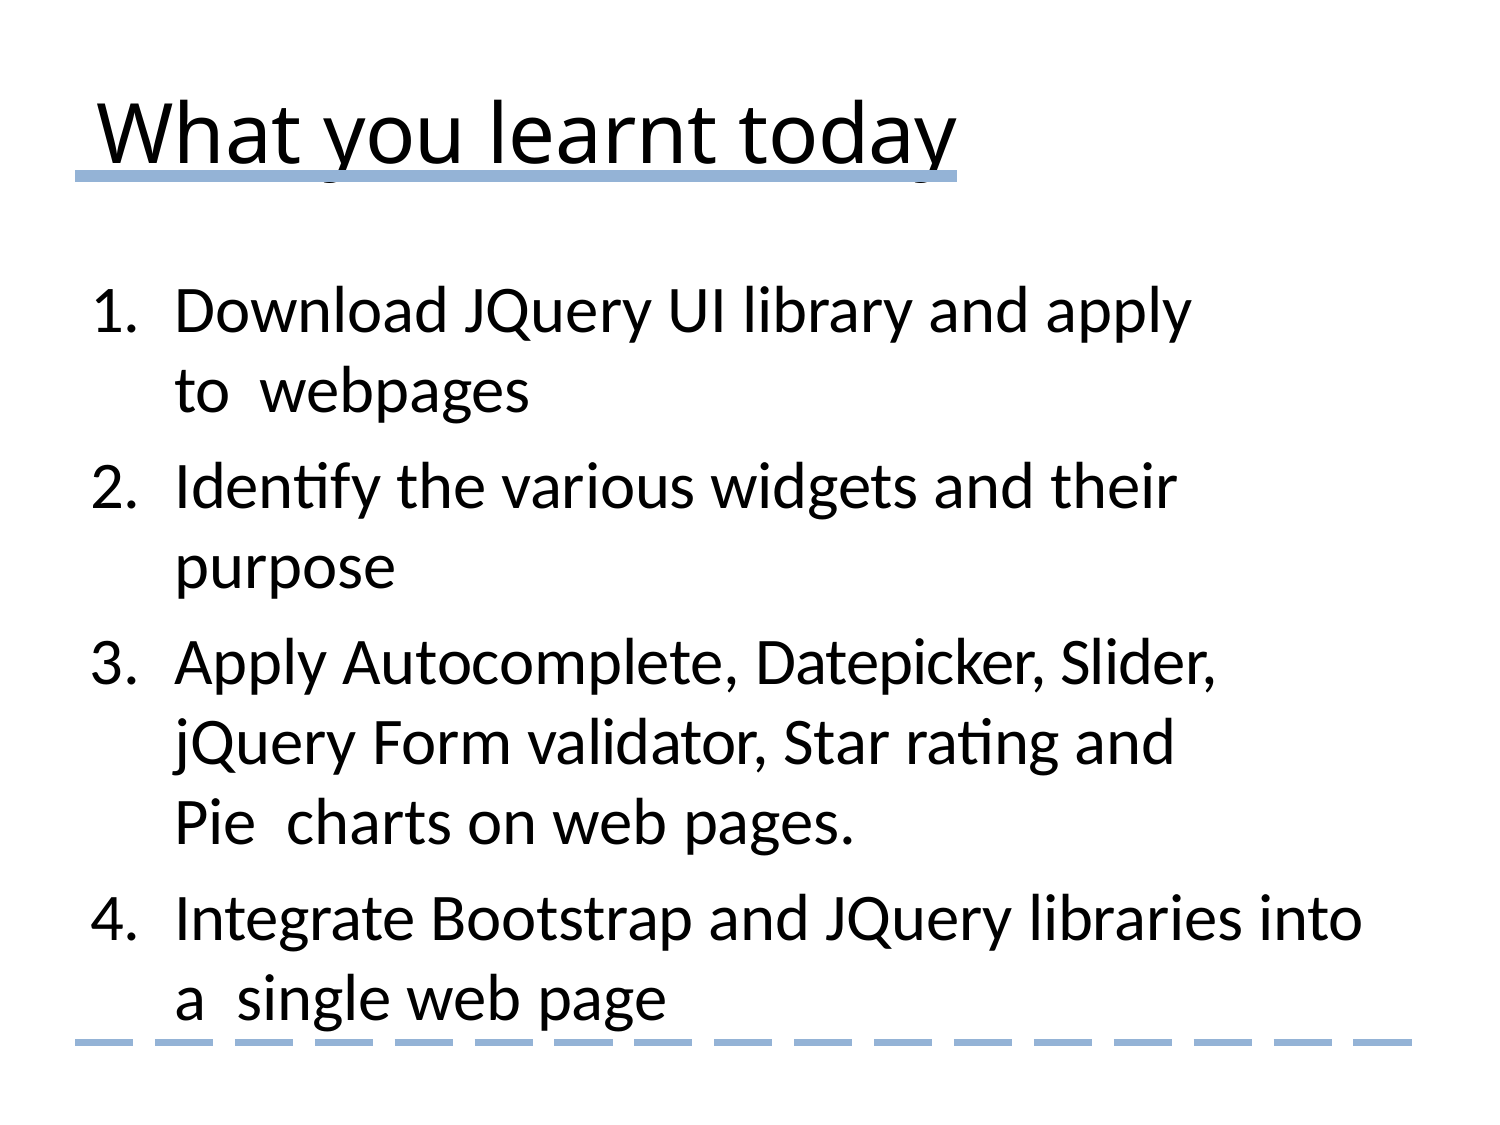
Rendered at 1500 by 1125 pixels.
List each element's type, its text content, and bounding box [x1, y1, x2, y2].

text_box Download JQuery UI library and apply to webpages Identify the various widgets and their purpose Apply Autocomplete, Datepicker, Slider, jQuery Form validator, Star rating and Pie charts on web pages. Integrate Bootstrap and JQuery libraries into a single web page [87, 263, 1398, 1034]
title What you learnt today [73, 34, 1428, 225]
